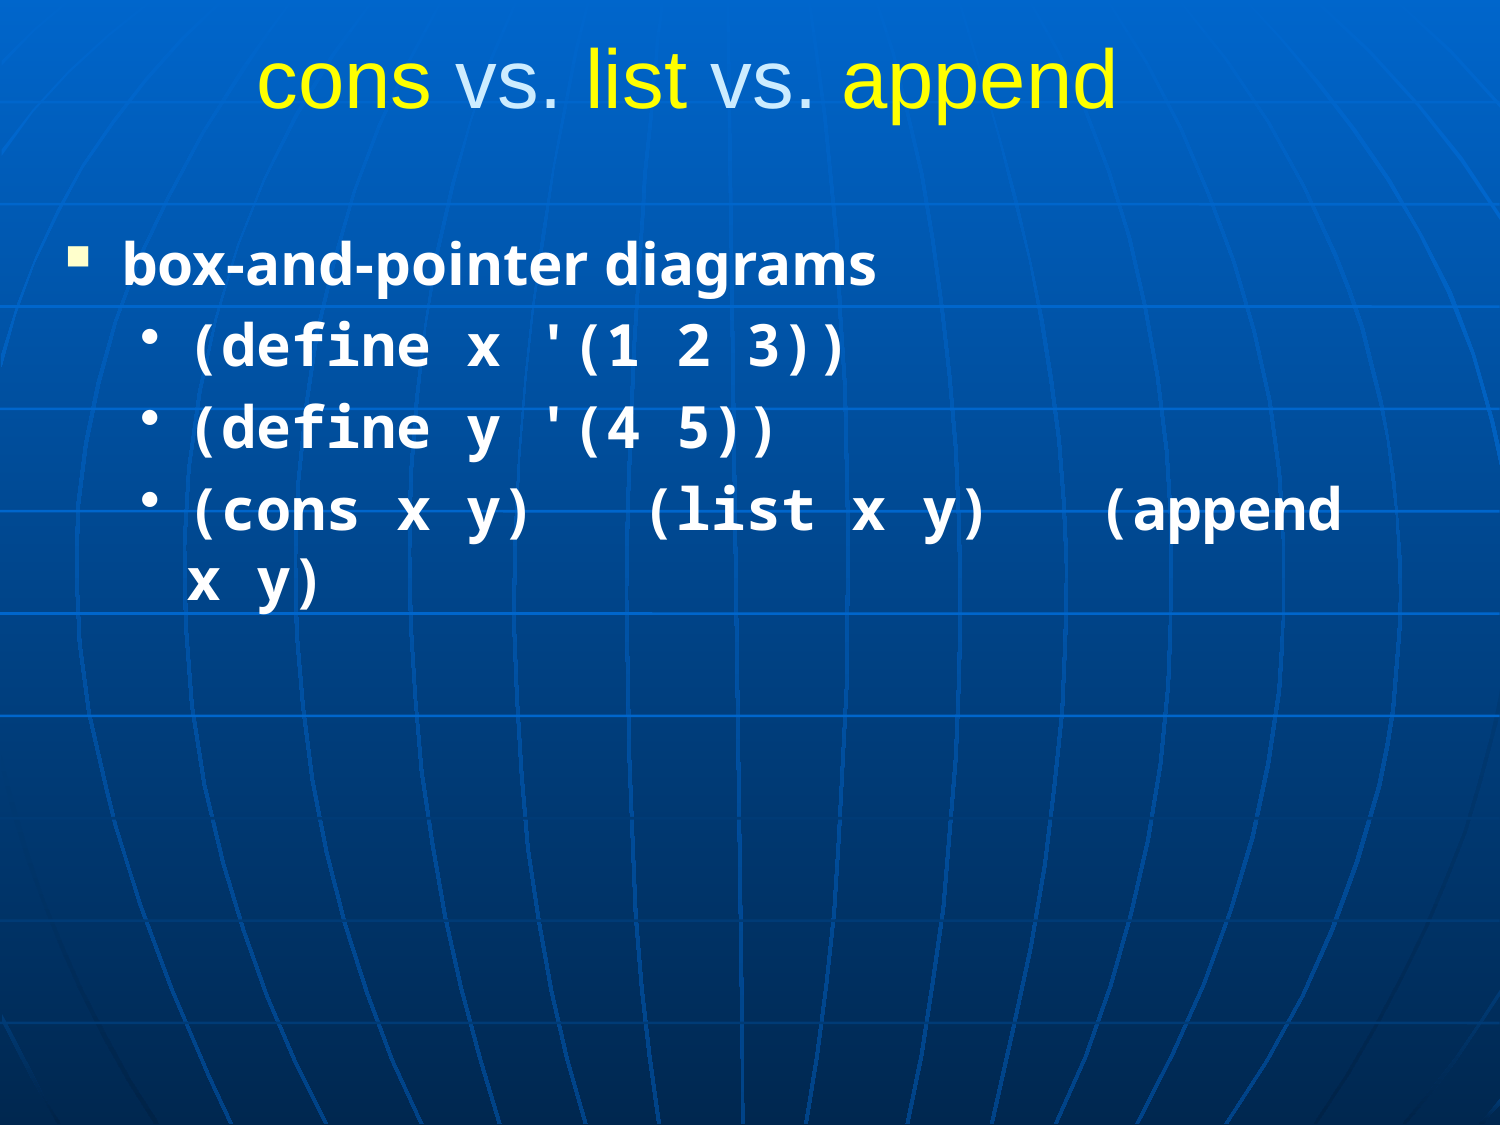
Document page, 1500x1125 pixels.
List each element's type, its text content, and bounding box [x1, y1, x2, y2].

text_box [575, 1012, 1425, 1073]
list box-and-pointer diagrams (define x '(1 2 3)) (define y '(4 5)) (cons x y) (list x y) (append x y) [49, 137, 1426, 938]
title cons vs. list vs. append [74, 24, 1301, 126]
